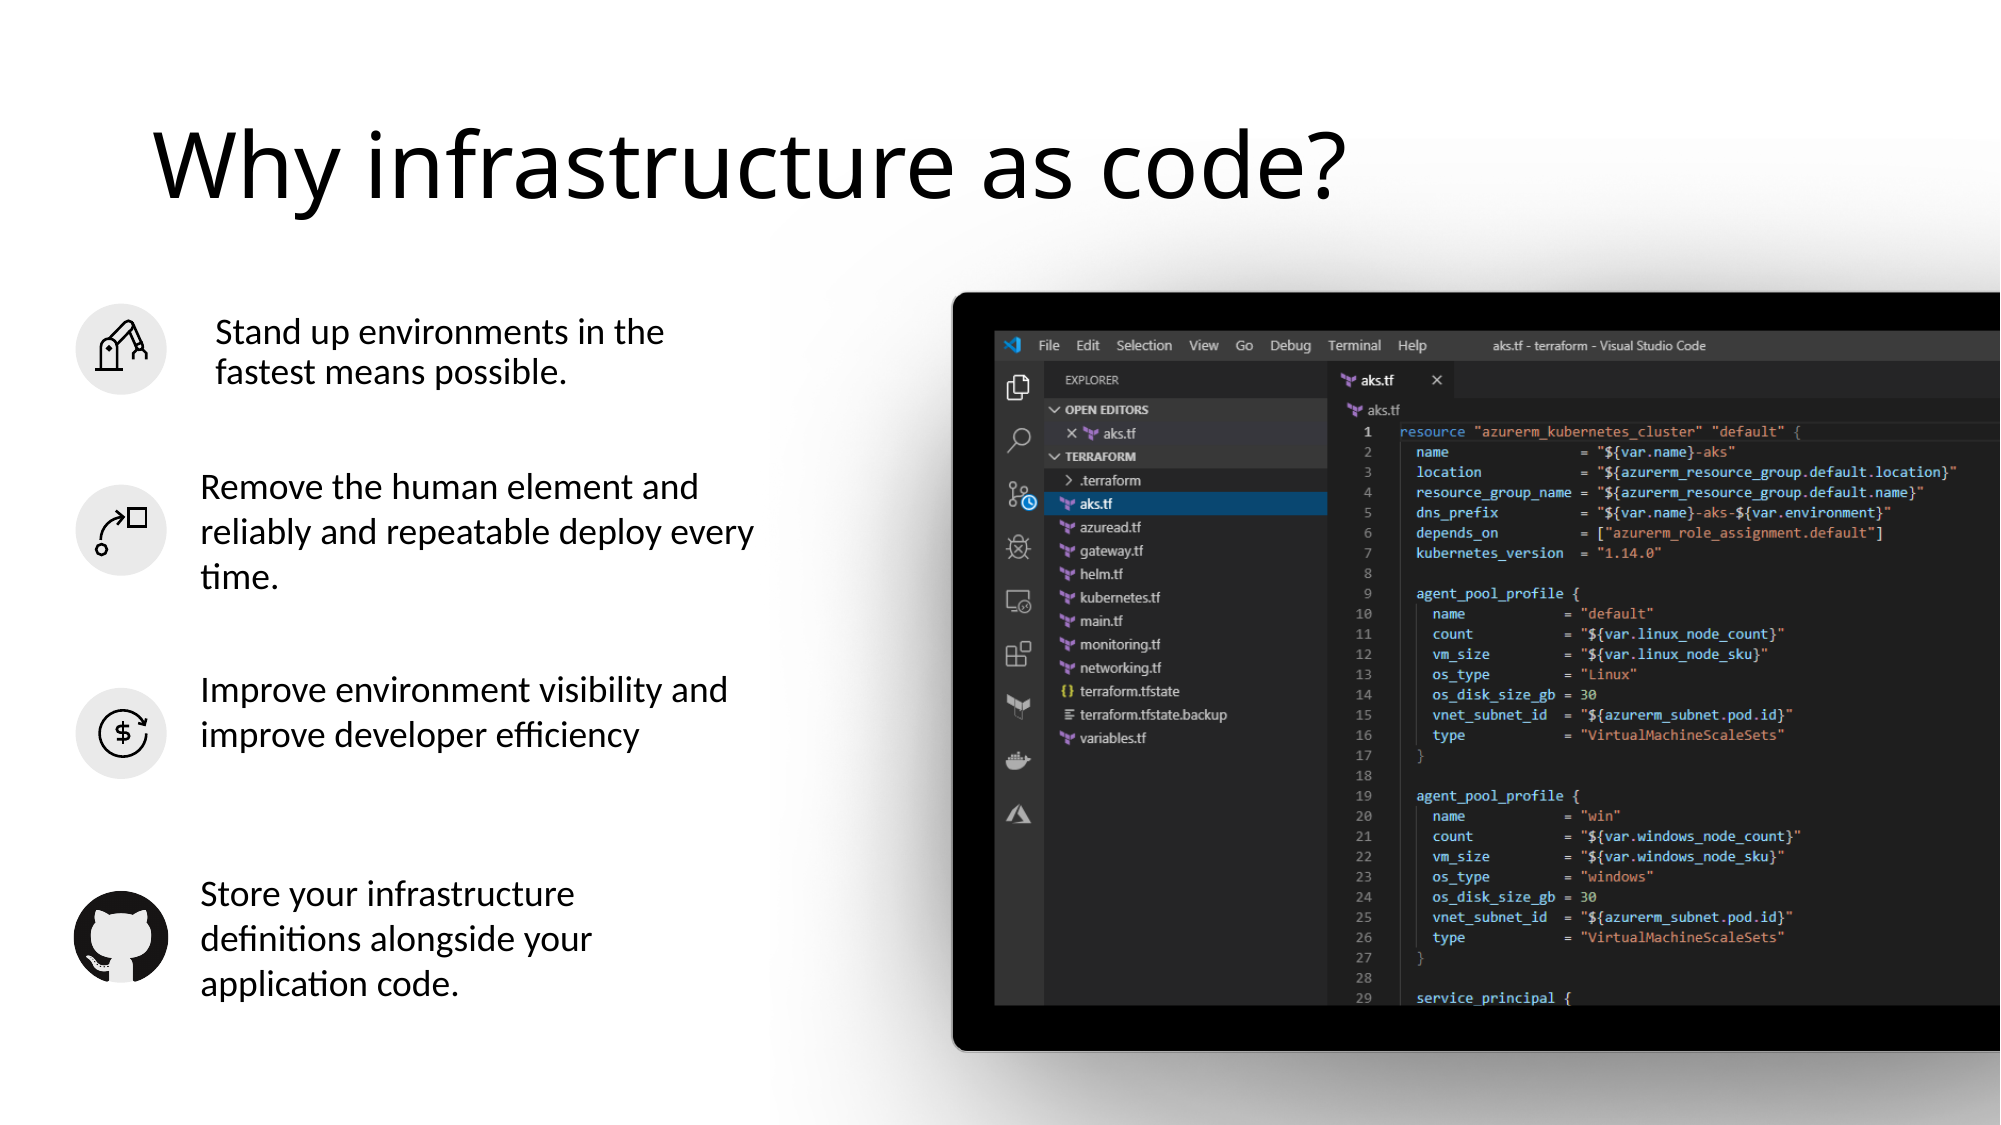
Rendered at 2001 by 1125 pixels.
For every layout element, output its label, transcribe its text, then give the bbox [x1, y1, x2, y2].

list Stand up environments in the fastest means possible. [200, 304, 717, 396]
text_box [75, 484, 167, 576]
text_box Store your infrastructure definitions alongside your application code. [200, 868, 717, 1004]
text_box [75, 687, 167, 779]
picture [717, 94, 2000, 1125]
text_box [75, 303, 167, 395]
text_box Improve environment visibility and improve developer efficiency [200, 665, 717, 756]
title Why infrastructure as code? [137, 59, 1863, 278]
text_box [58, 874, 184, 1000]
text_box Remove the human element and reliably and repeatable deploy every time. [200, 462, 717, 598]
